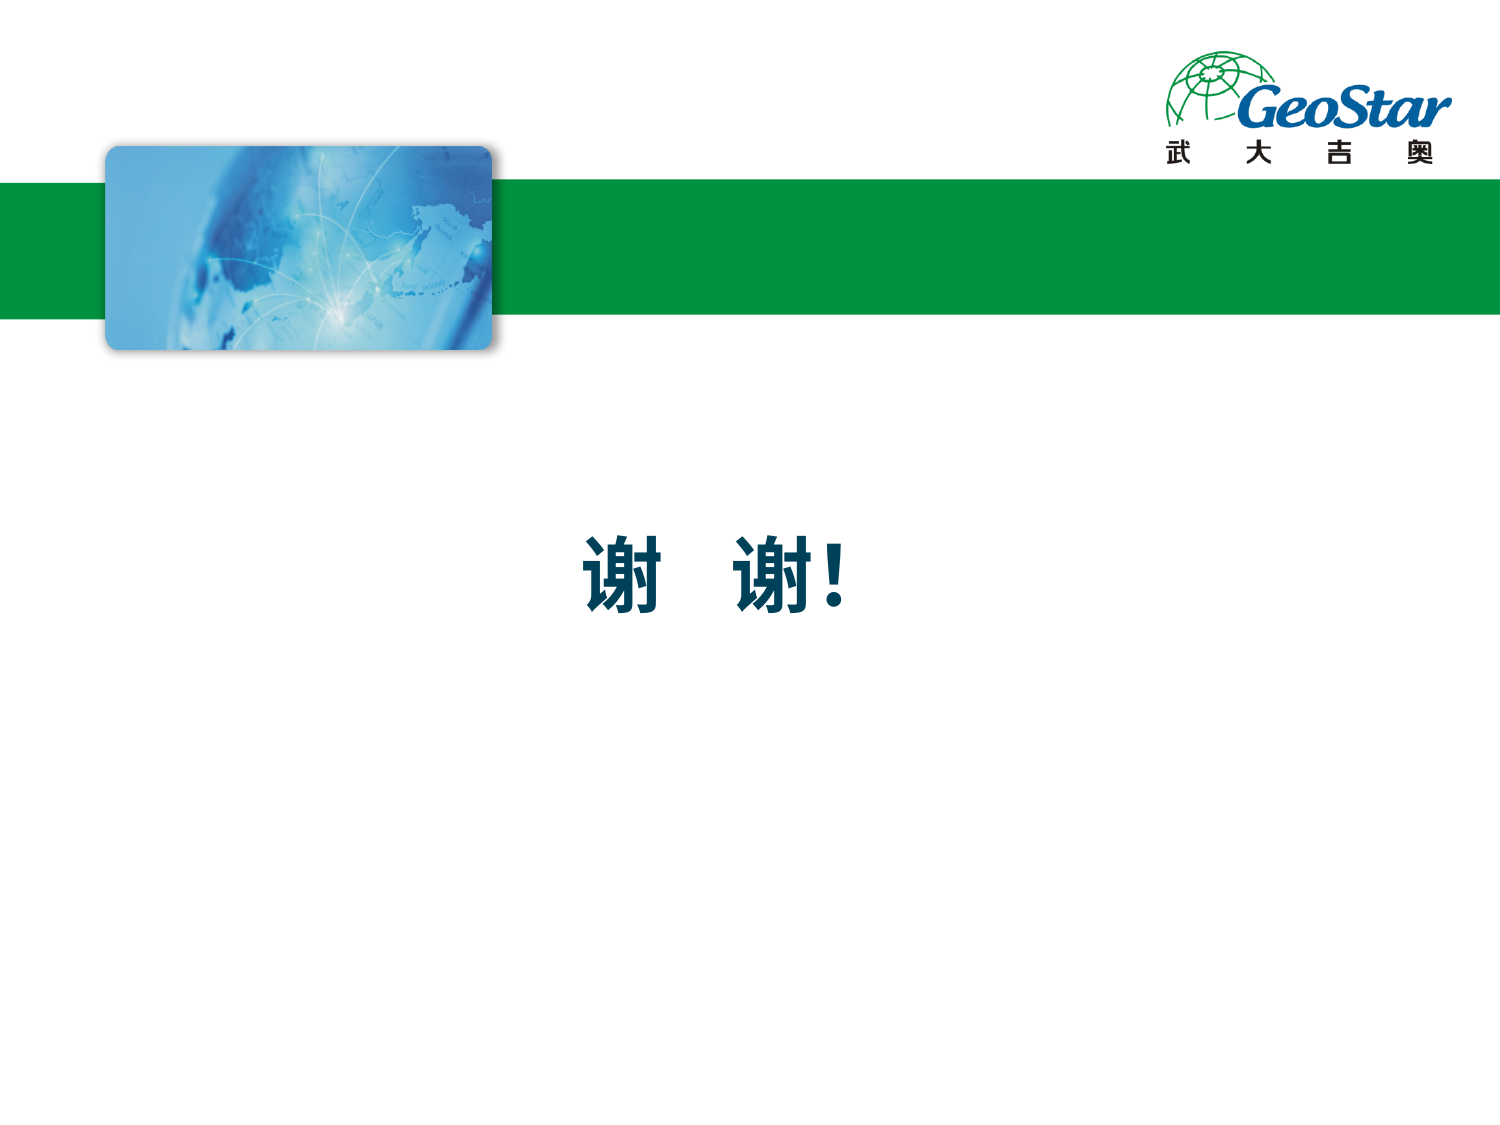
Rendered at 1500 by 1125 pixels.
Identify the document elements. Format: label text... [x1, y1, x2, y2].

picture [1166, 51, 1452, 164]
picture [105, 146, 492, 350]
text_box 谢 谢！ [527, 527, 950, 633]
